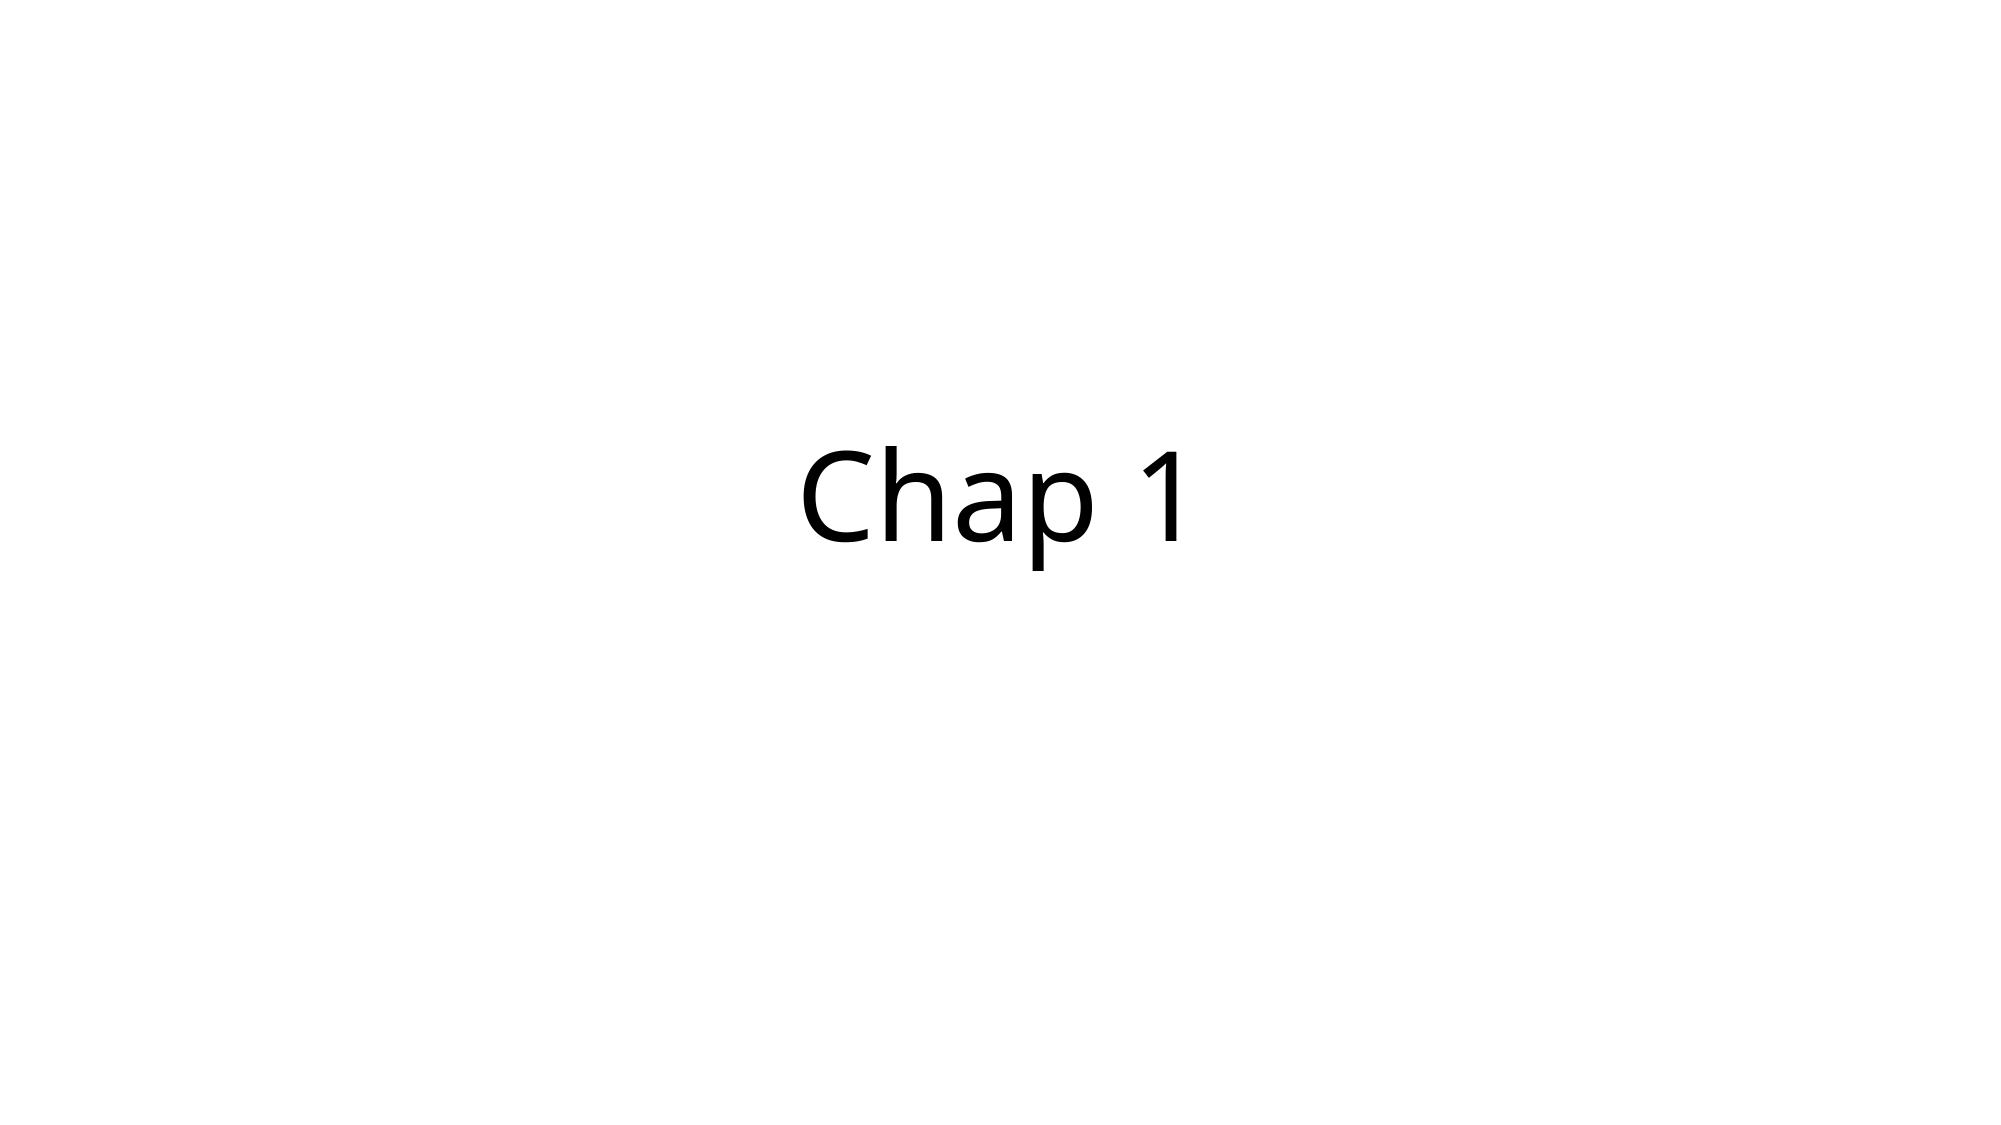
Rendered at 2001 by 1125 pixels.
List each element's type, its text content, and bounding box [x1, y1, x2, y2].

title Chap 1 [249, 184, 1750, 576]
